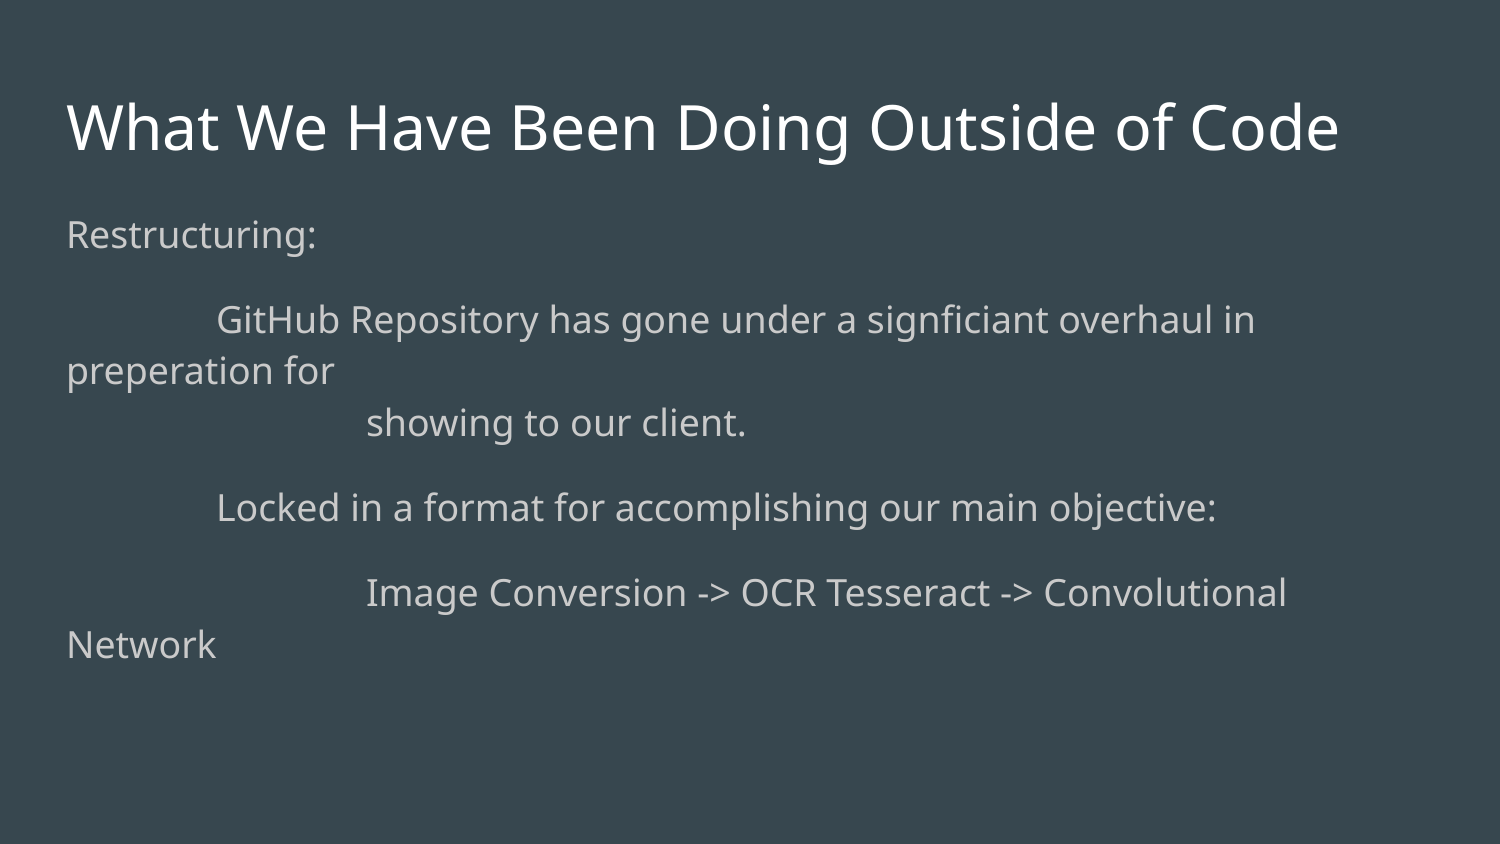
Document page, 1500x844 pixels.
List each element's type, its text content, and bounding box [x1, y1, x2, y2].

title What We Have Been Doing Outside of Code [51, 72, 1449, 167]
list Restructuring: GitHub Repository has gone under a signficiant overhaul in preperation for showing to our client. Locked in a format for accomplishing our main objective: Image Conversion -> OCR Tesseract -> Convolutional Network [51, 189, 1449, 750]
